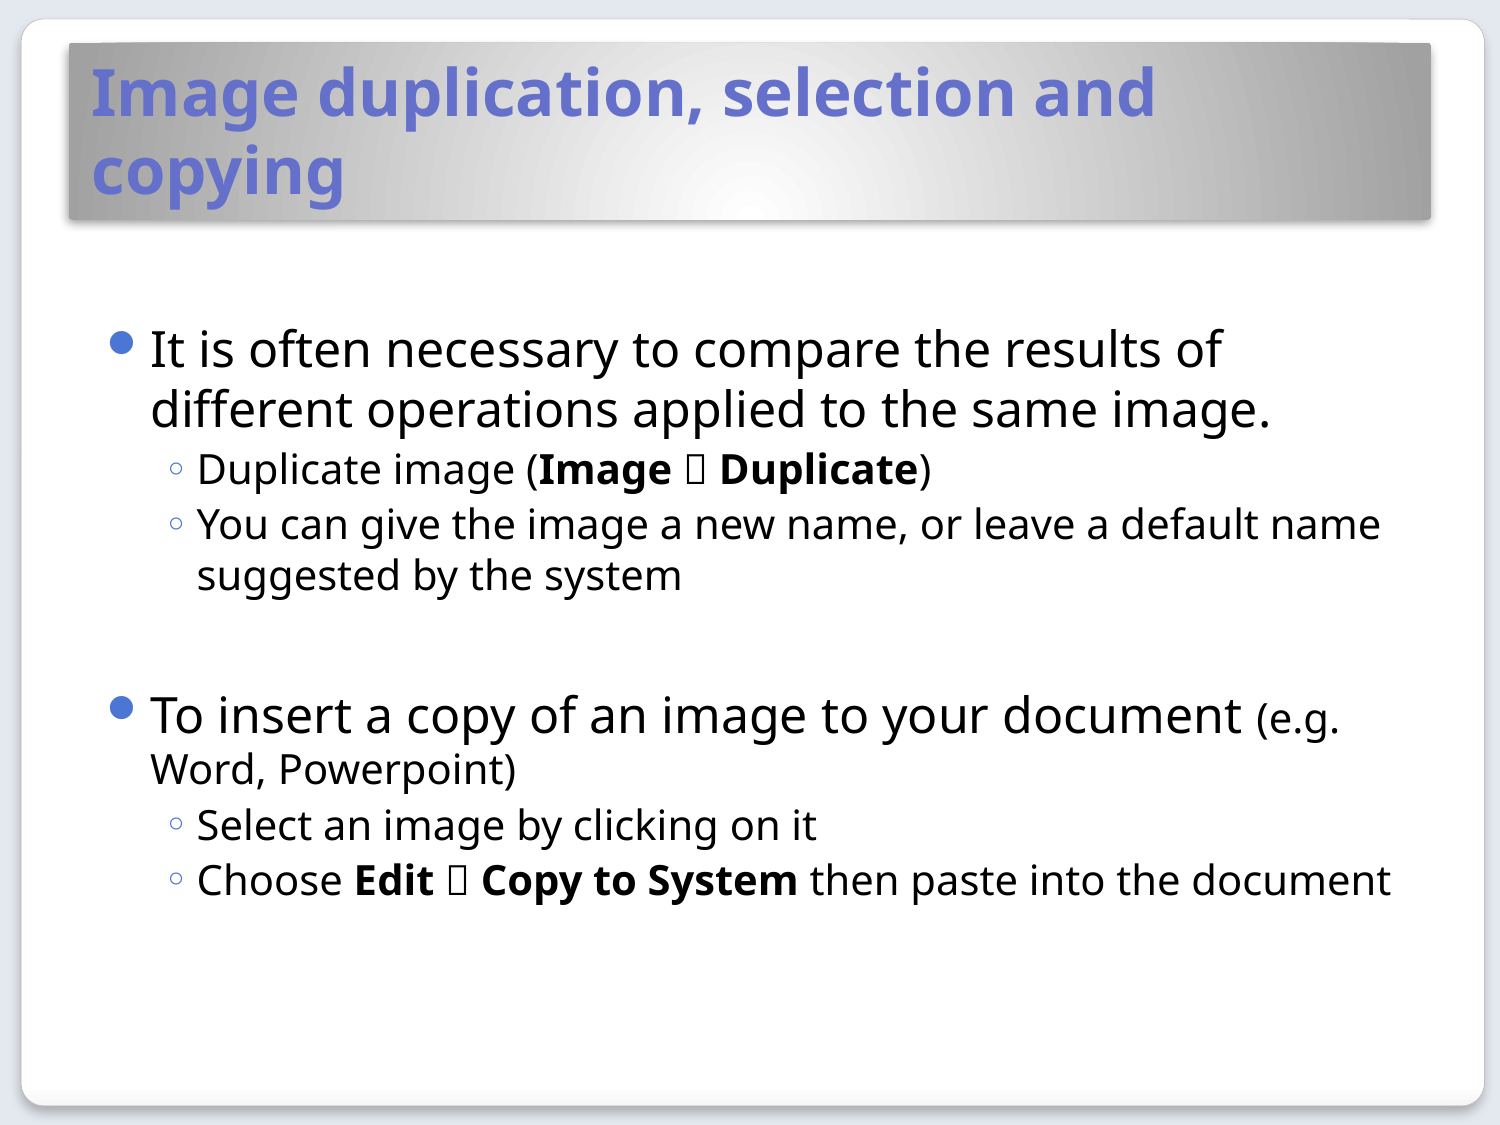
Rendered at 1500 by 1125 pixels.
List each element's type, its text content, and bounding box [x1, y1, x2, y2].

title Image duplication, selection and copying [76, 42, 1420, 216]
list It is often necessary to compare the results of different operations applied to the same image. Duplicate image (Image  Duplicate) You can give the image a new name, or leave a default name suggested by the system To insert a copy of an image to your document (e.g. Word, Powerpoint) Select an image by clicking on it Choose Edit  Copy to System then paste into the document [76, 302, 1420, 1047]
